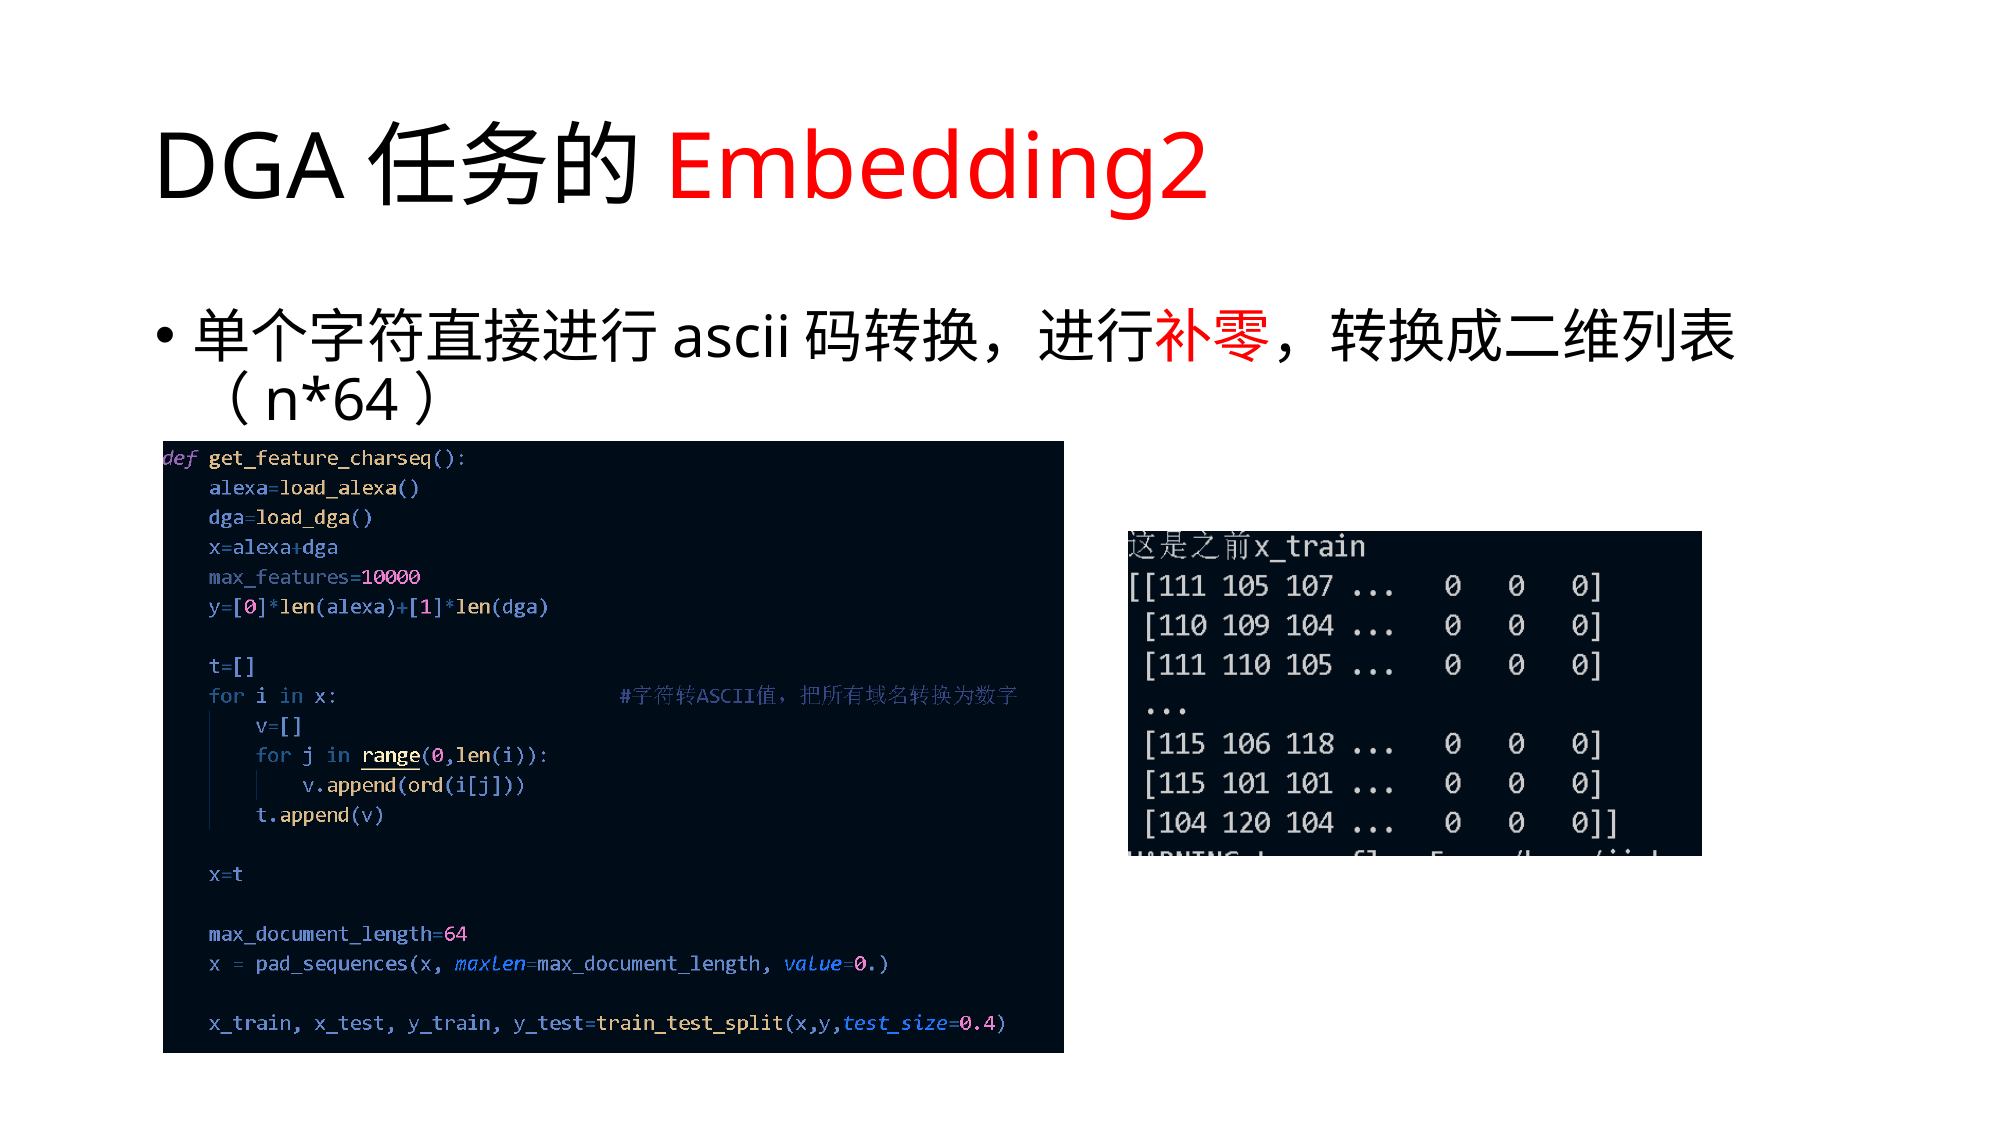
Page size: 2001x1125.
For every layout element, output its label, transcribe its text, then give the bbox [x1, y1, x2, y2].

list 单个字符直接进行ascii码转换，进行补零，转换成二维列表（n*64） [139, 299, 1865, 1014]
picture [163, 441, 1064, 1053]
picture [1128, 531, 1702, 856]
title DGA任务的Embedding2 [137, 59, 1863, 278]
